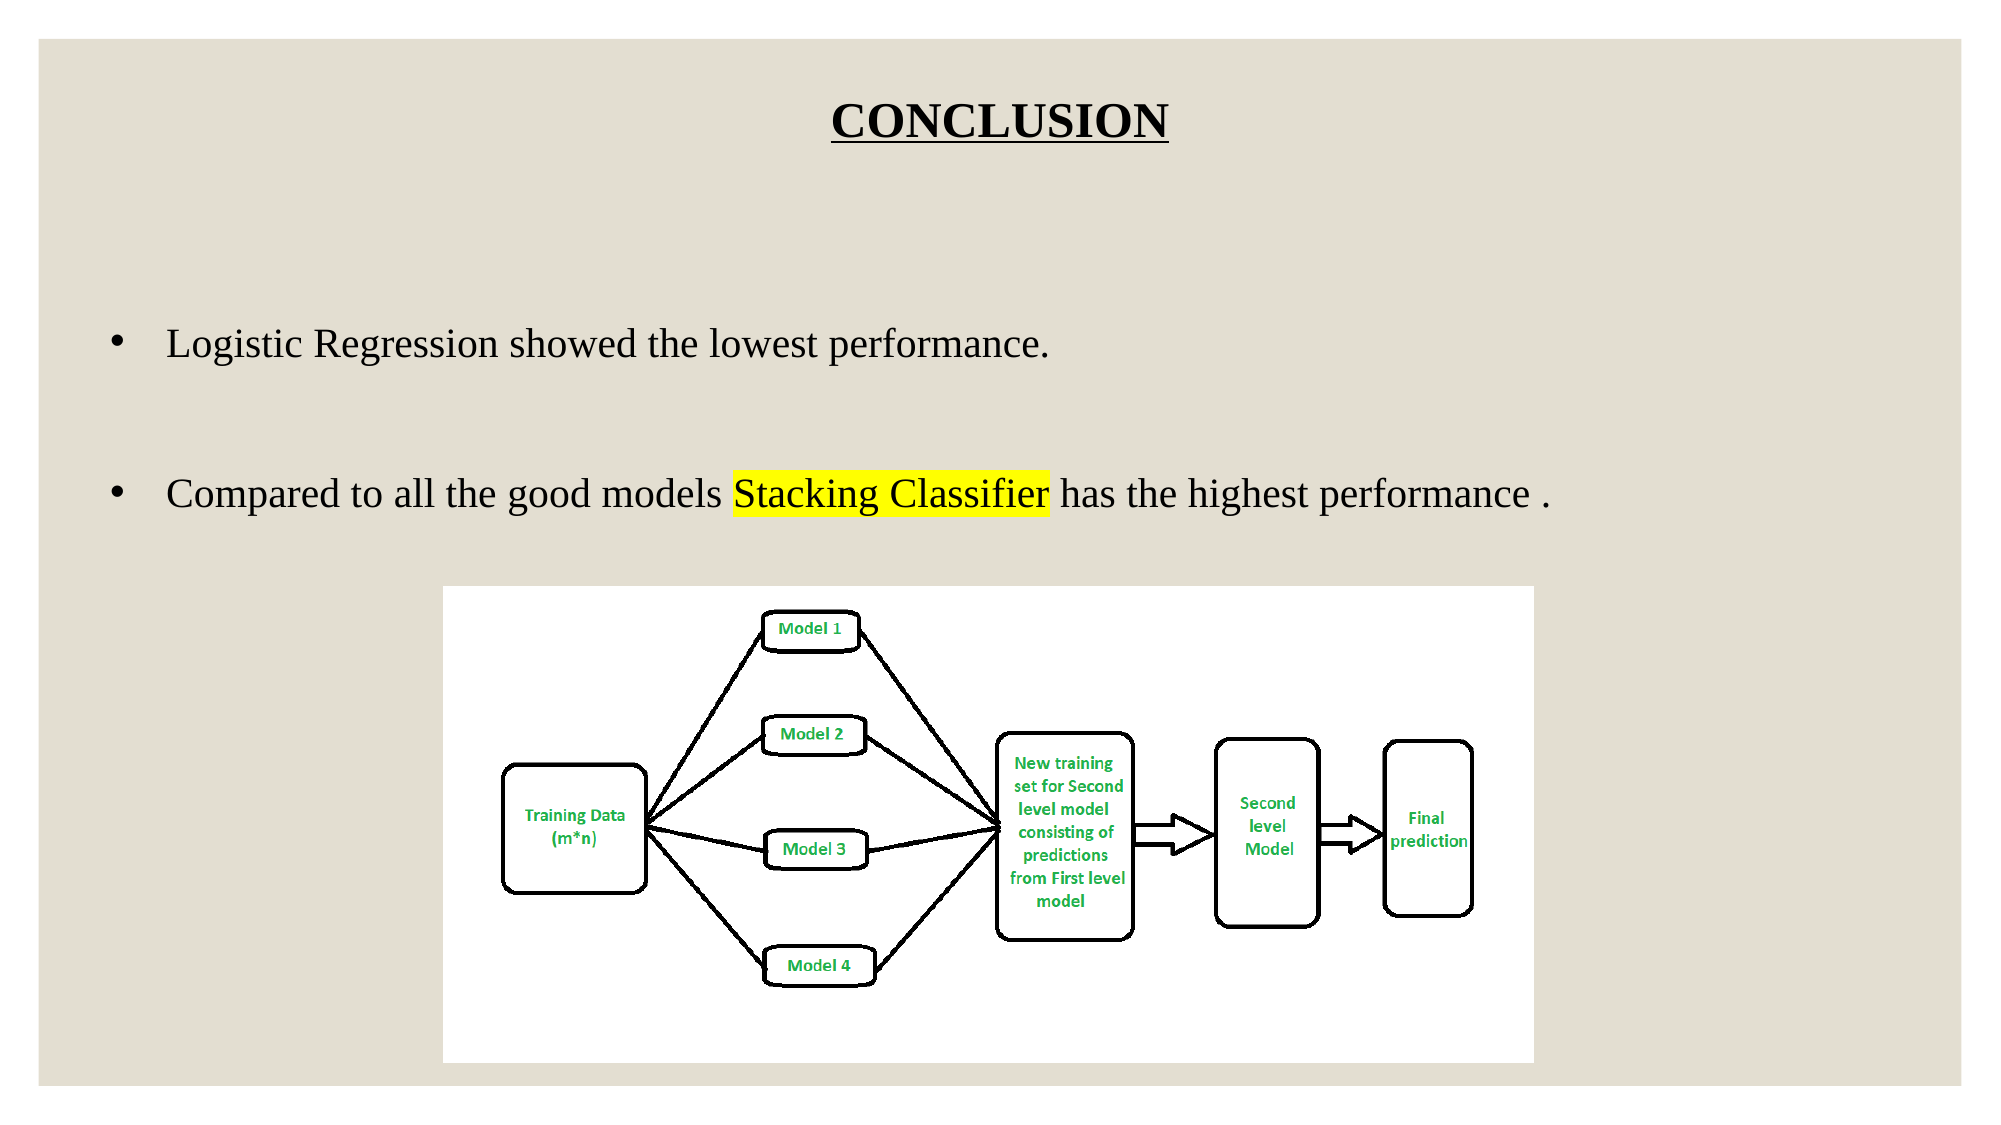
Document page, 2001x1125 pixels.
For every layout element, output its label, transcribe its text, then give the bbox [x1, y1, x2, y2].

picture [443, 586, 1534, 1063]
text_box Logistic Regression showed the lowest performance. Compared to all the good models Stacking Classifier has the highest performance . [95, 308, 1943, 624]
text_box CONCLUSION [512, 80, 1488, 156]
